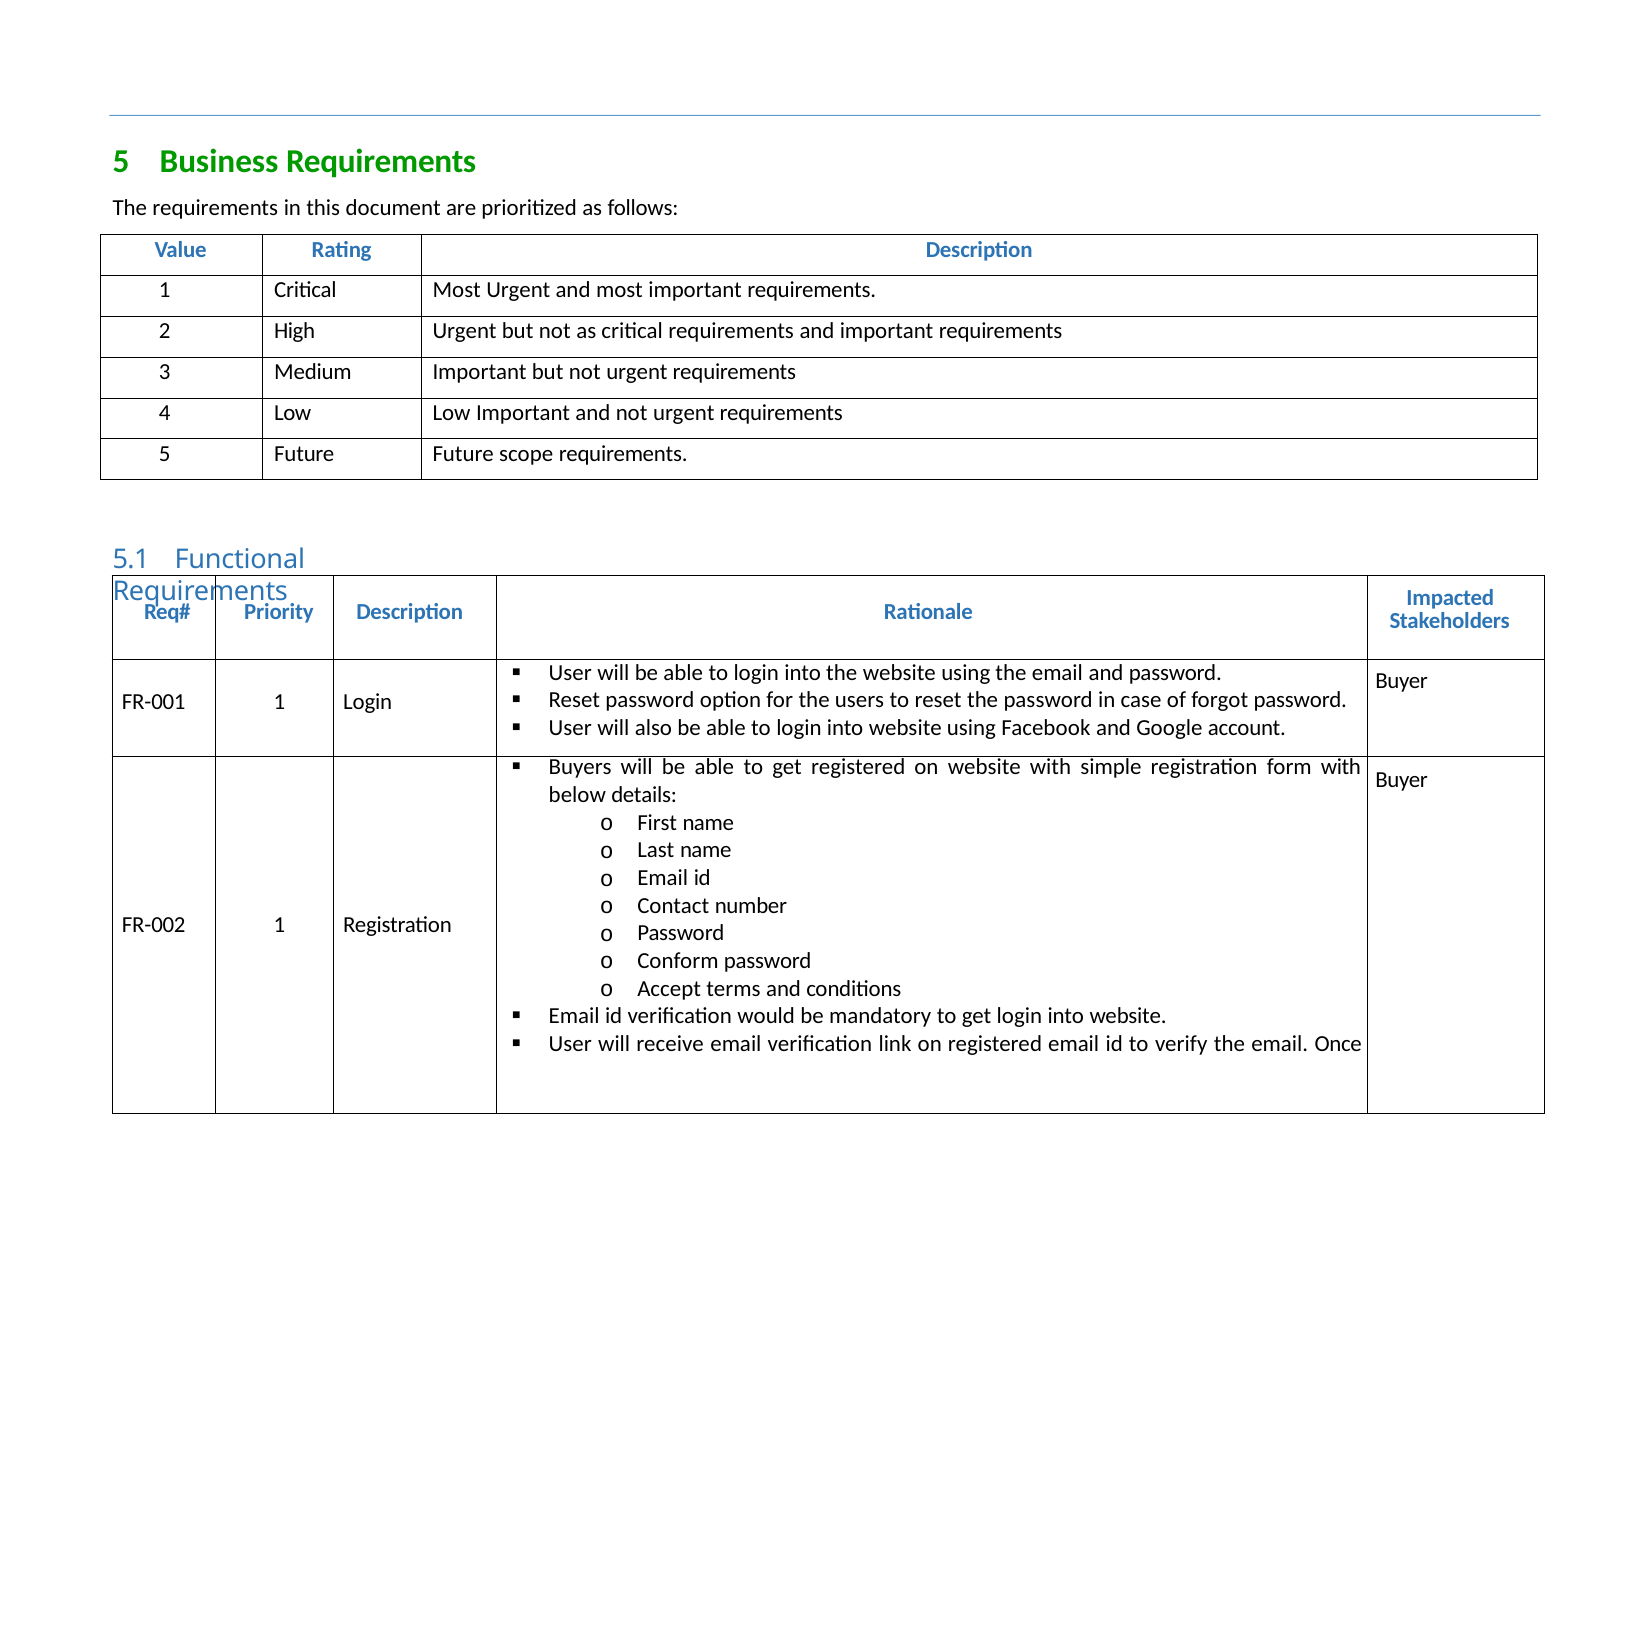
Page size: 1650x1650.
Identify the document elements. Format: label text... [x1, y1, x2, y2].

table_cell 1 [216, 660, 333, 756]
table_header Req# [113, 576, 215, 659]
table_cell 1 [101, 276, 262, 316]
table_header Rating [263, 235, 421, 275]
table_header Description [422, 235, 1537, 275]
table_cell Buyer [1368, 757, 1544, 1113]
table_cell Important but not urgent requirements [422, 358, 1537, 398]
table_header Impacted Stakeholders [1368, 576, 1544, 659]
table_cell 2 [101, 317, 262, 357]
table_header Rationale [497, 576, 1367, 659]
table_cell Most Urgent and most important requirements. [422, 276, 1537, 316]
table_cell Low [263, 399, 421, 438]
table_cell 5 [101, 439, 262, 479]
table_cell Login [334, 660, 496, 756]
table_cell FR-001 [113, 660, 215, 756]
table_cell Registration [334, 757, 496, 1113]
table_cell FR-002 [113, 757, 215, 1113]
table_cell Medium [263, 358, 421, 398]
table_cell 1 [216, 757, 333, 1113]
table_cell Future scope requirements. [422, 439, 1537, 479]
table_cell Urgent but not as critical requirements and important requirements [422, 317, 1537, 357]
table_cell 4 [101, 399, 262, 438]
text_box 5 Business Requirements The requirements in this document are prioritized as follows: [110, 117, 684, 221]
table_cell Buyers will be able to get registered on website with simple registration form with below details: First name Last name Email id Contact number Password Conform password Accept terms and conditions Email id verification would be mandatory to get login into website. User will receive email verification link on registered email id to verify the email. Once [497, 757, 1367, 1113]
table_cell Low Important and not urgent requirements [422, 399, 1537, 438]
table_header Priority [216, 576, 333, 659]
table_cell Buyer [1368, 660, 1544, 756]
table_header Value [101, 235, 262, 275]
table_cell Future [263, 439, 421, 479]
text_box 5.1 Functional Requirements [110, 538, 443, 606]
table_cell 3 [101, 358, 262, 398]
table_cell User will be able to login into the website using the email and password. Reset password option for the users to reset the password in case of forgot password. User will also be able to login into website using Facebook and Google account. [497, 660, 1367, 756]
table_cell Critical [263, 276, 421, 316]
table_header Description [334, 576, 496, 659]
table_cell High [263, 317, 421, 357]
